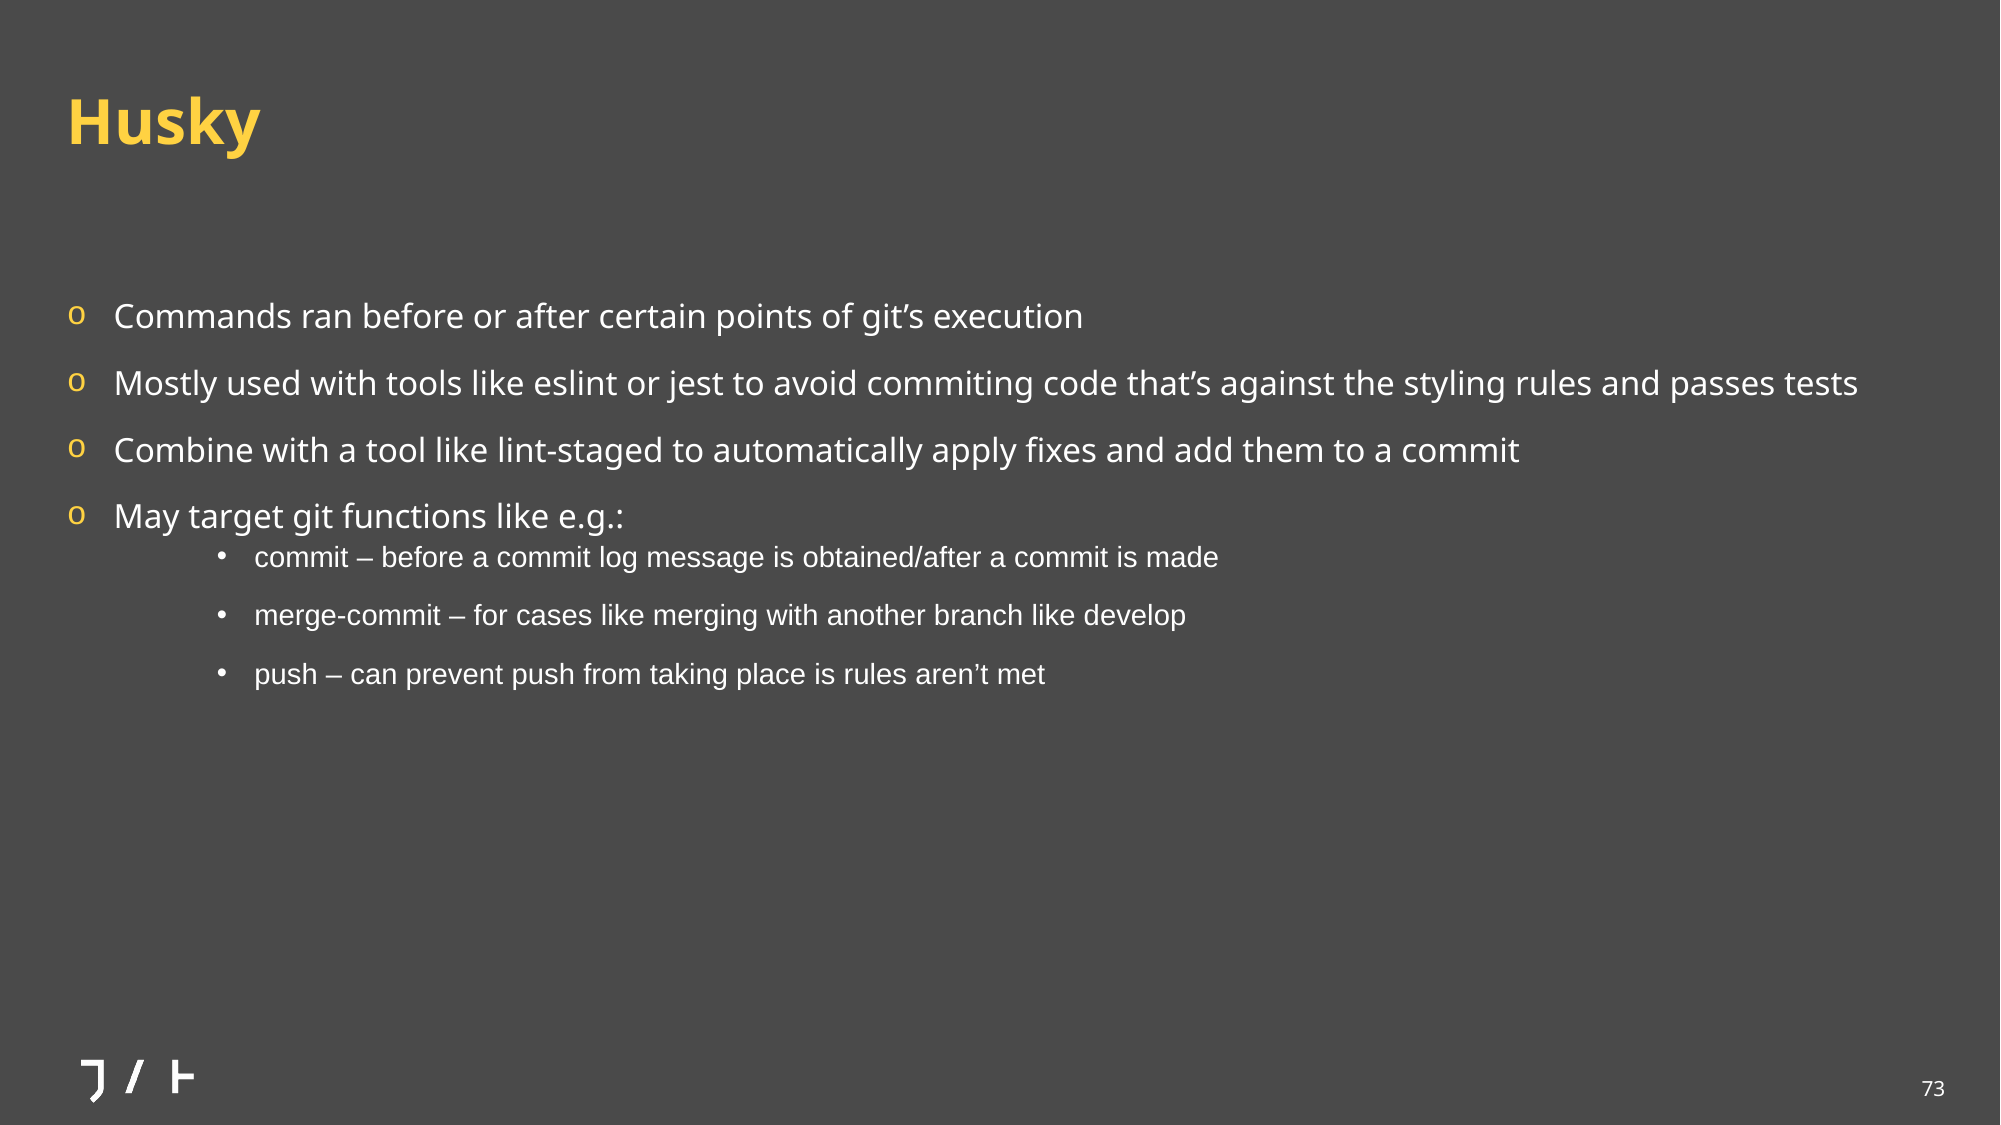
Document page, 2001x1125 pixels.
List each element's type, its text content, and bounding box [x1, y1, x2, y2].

title Husky [66, 55, 1904, 157]
list Commands ran before or after certain points of git’s execution Mostly used with tools like eslint or jest to avoid commiting code that’s against the styling rules and passes tests Combine with a tool like lint-staged to automatically apply fixes and add them to a commit May target git functions like e.g.: commit – before a commit log message is obtained/after a commit is made merge-commit – for cases like merging with another branch like develop push – can prevent push from taking place is rules aren’t met [66, 261, 1904, 995]
picture [66, 1041, 205, 1115]
slide_number 73 [1903, 1070, 1963, 1110]
